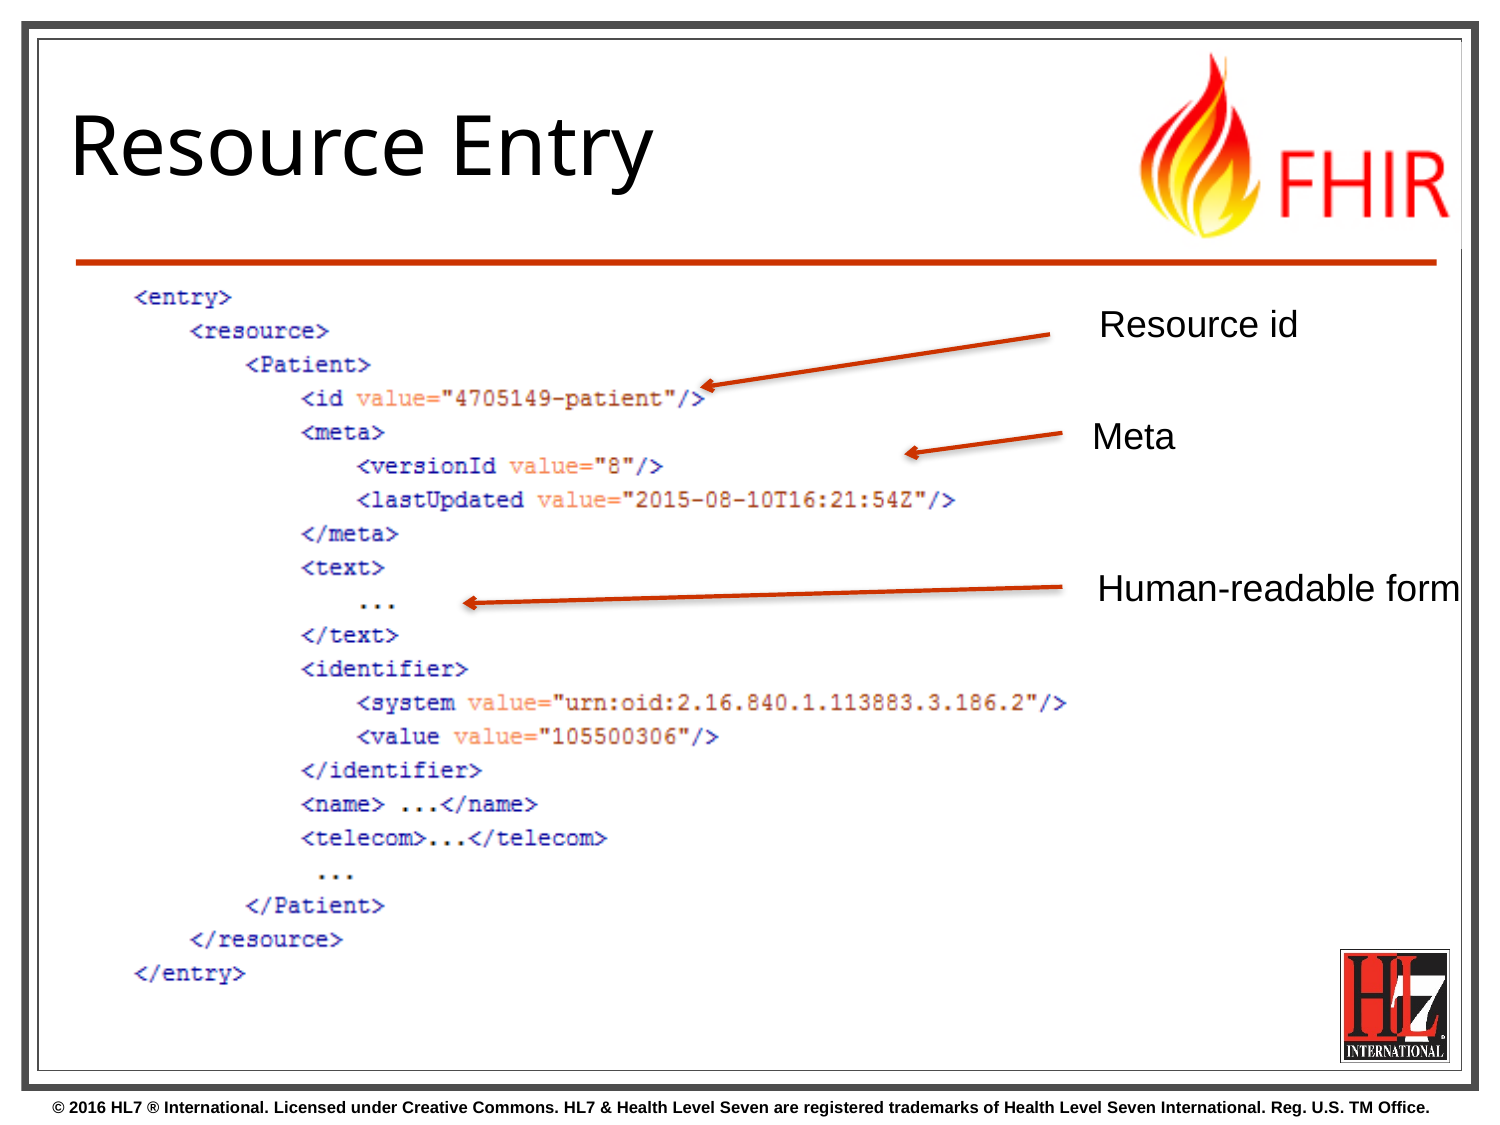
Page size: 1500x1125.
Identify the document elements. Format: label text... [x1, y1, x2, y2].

picture [87, 283, 1203, 992]
picture [1340, 949, 1450, 1063]
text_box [903, 432, 1063, 455]
title Resource Entry [53, 54, 1128, 249]
text_box Resource id [1206, 292, 1314, 353]
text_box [699, 333, 1051, 388]
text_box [462, 586, 1063, 604]
text_box Human-readable form [1206, 556, 1477, 617]
picture [1128, 42, 1462, 249]
